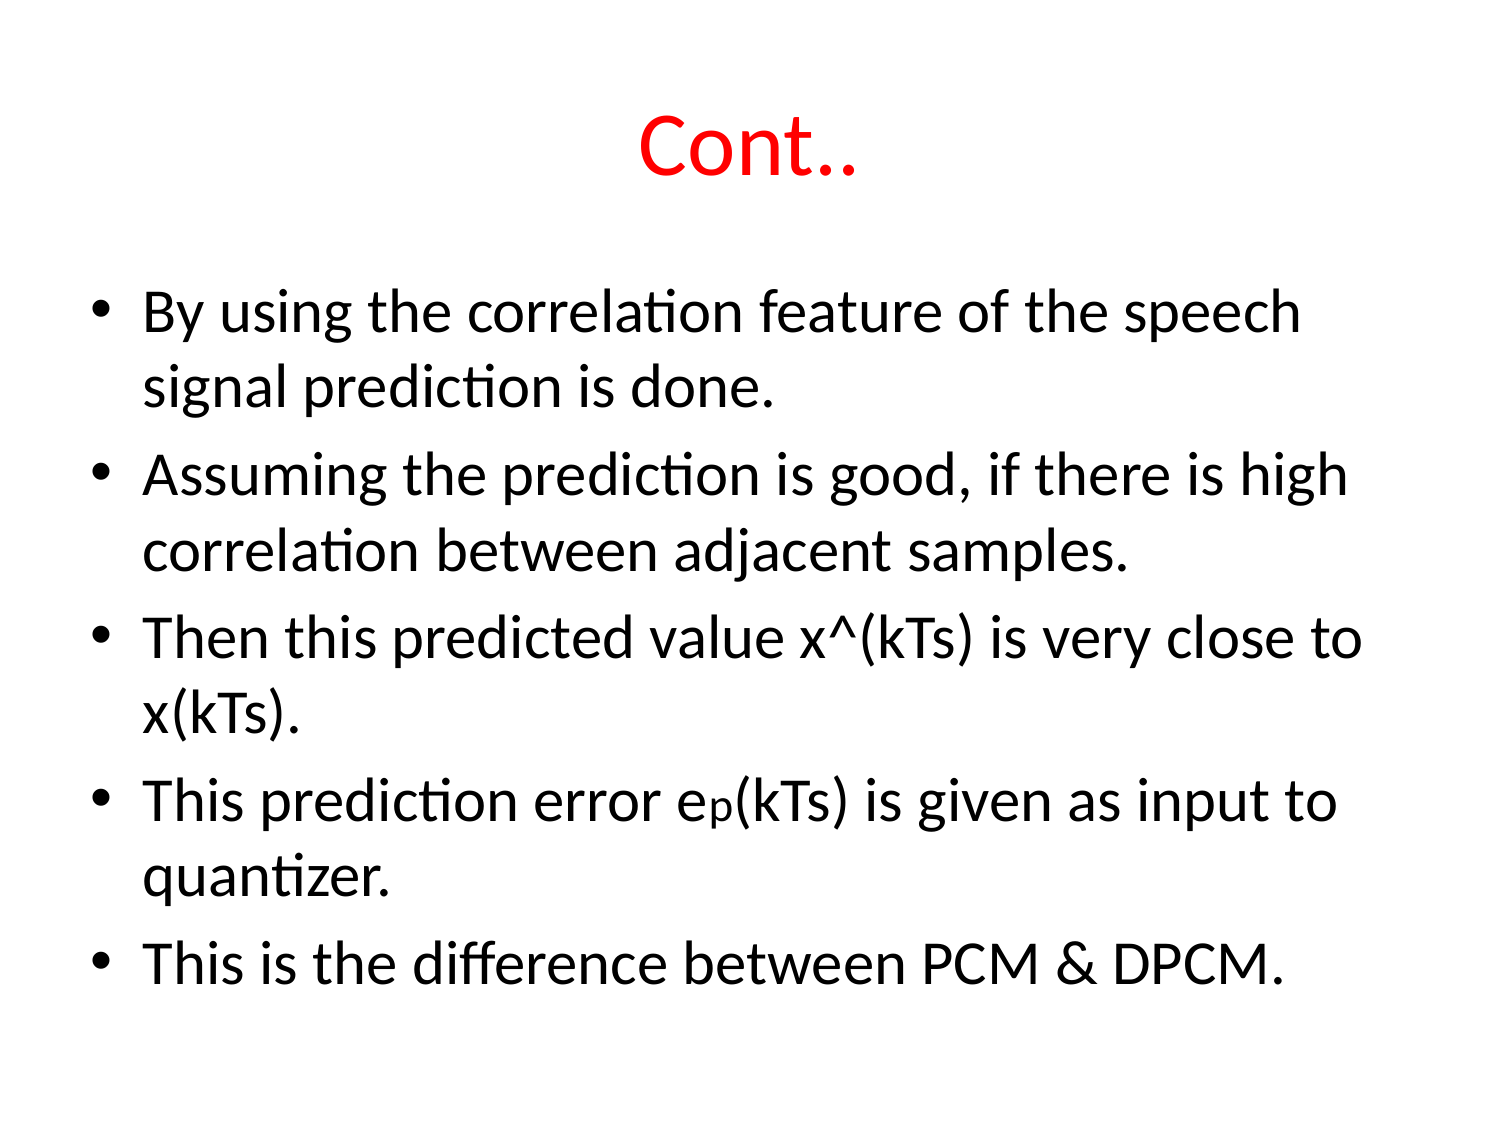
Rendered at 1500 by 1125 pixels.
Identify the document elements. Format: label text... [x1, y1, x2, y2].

title Cont.. [75, 45, 1425, 233]
list By using the correlation feature of the speech signal prediction is done. Assuming the prediction is good, if there is high correlation between adjacent samples. Then this predicted value x^(kTs) is very close to x(kTs). This prediction error ep(kTs) is given as input to quantizer. This is the difference between PCM & DPCM. [75, 262, 1425, 1005]
